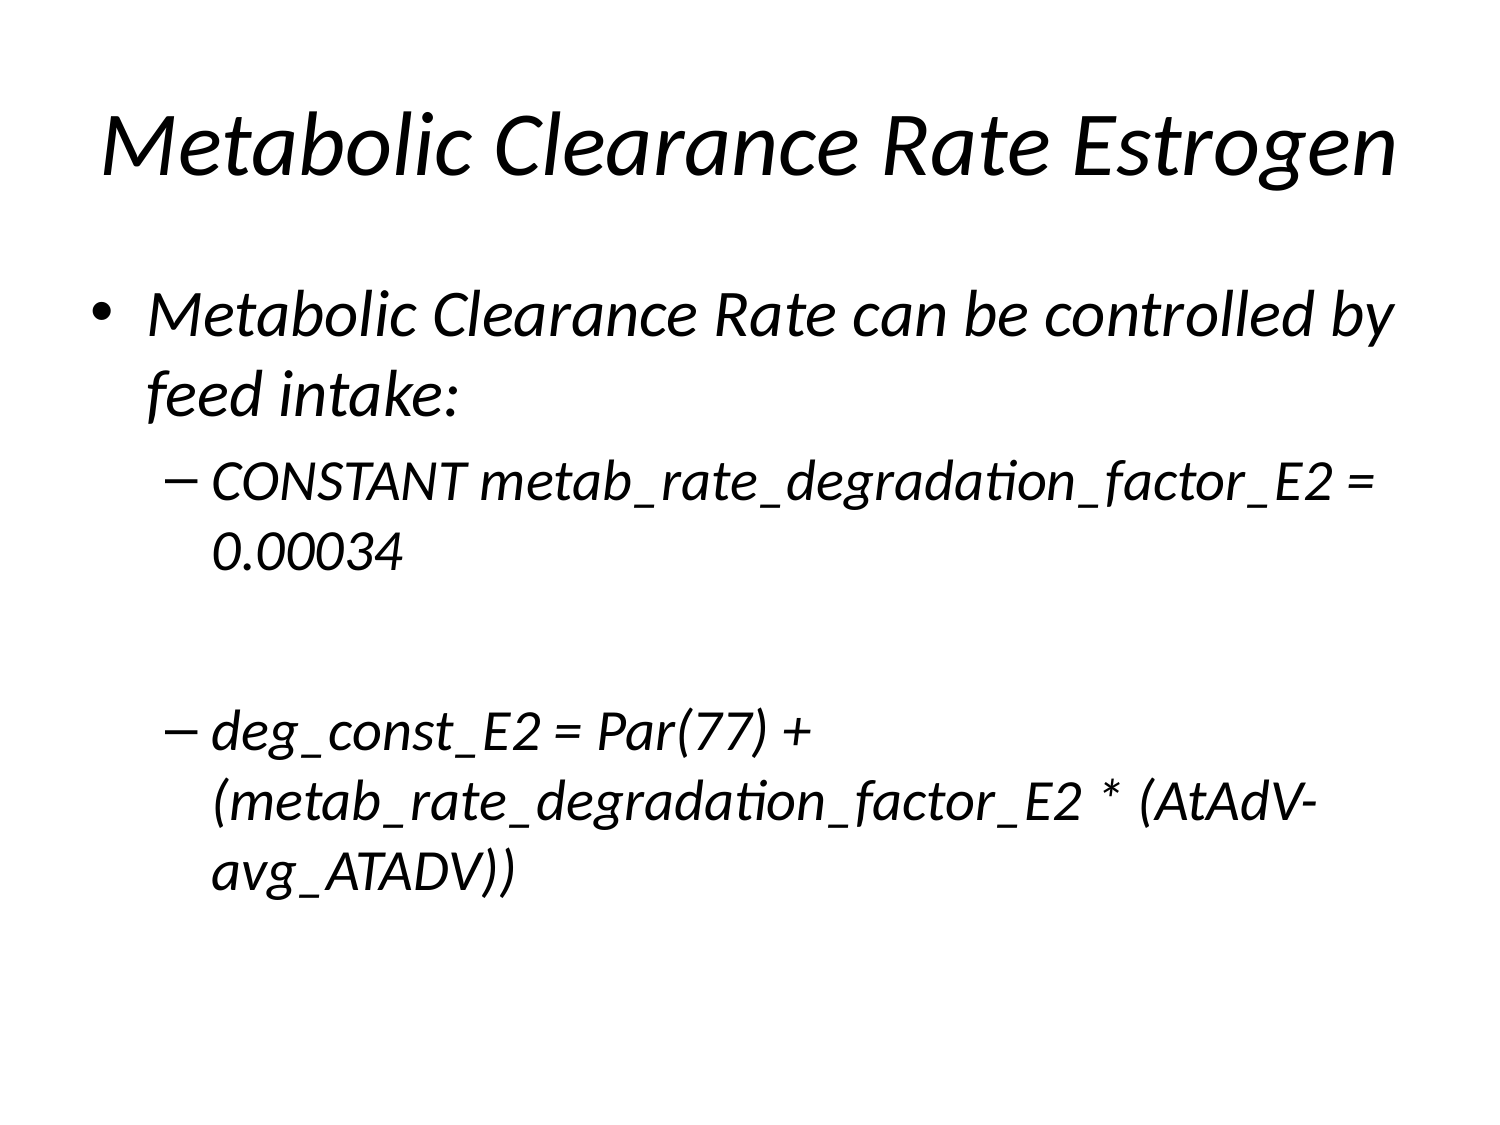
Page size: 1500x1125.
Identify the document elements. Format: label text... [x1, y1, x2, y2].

title Metabolic Clearance Rate Estrogen [75, 45, 1425, 233]
list Metabolic Clearance Rate can be controlled by feed intake: CONSTANT metab_rate_degradation_factor_E2 = 0.00034 deg_const_E2 = Par(77) + (metab_rate_degradation_factor_E2 * (AtAdV-avg_ATADV)) [75, 262, 1425, 1005]
